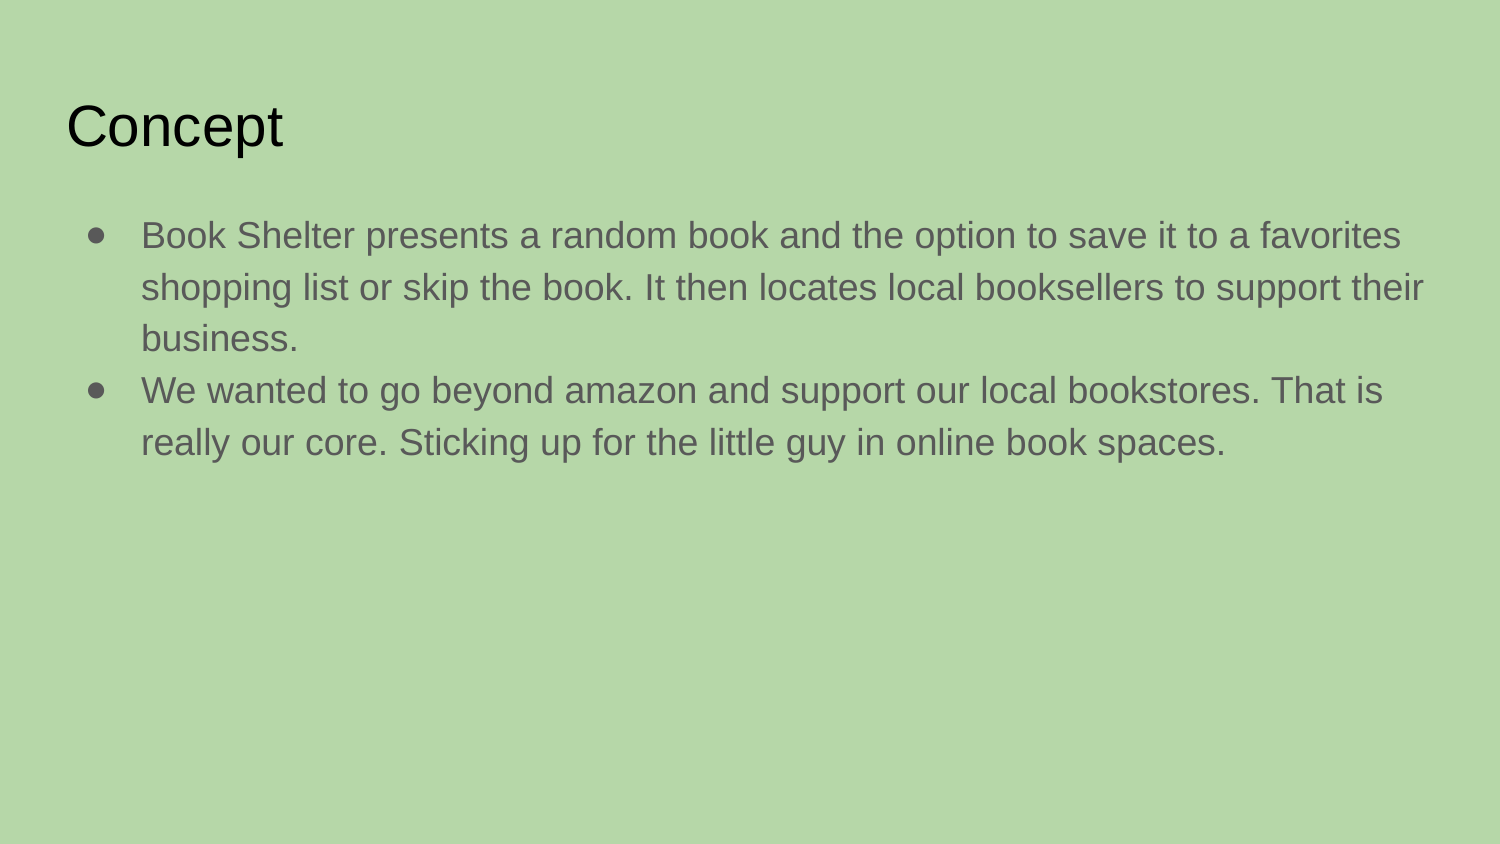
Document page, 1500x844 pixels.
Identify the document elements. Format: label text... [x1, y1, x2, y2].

list Book Shelter presents a random book and the option to save it to a favorites shopping list or skip the book. It then locates local booksellers to support their business. We wanted to go beyond amazon and support our local bookstores. That is really our core. Sticking up for the little guy in online book spaces. [51, 189, 1449, 750]
title Concept [51, 72, 1449, 167]
